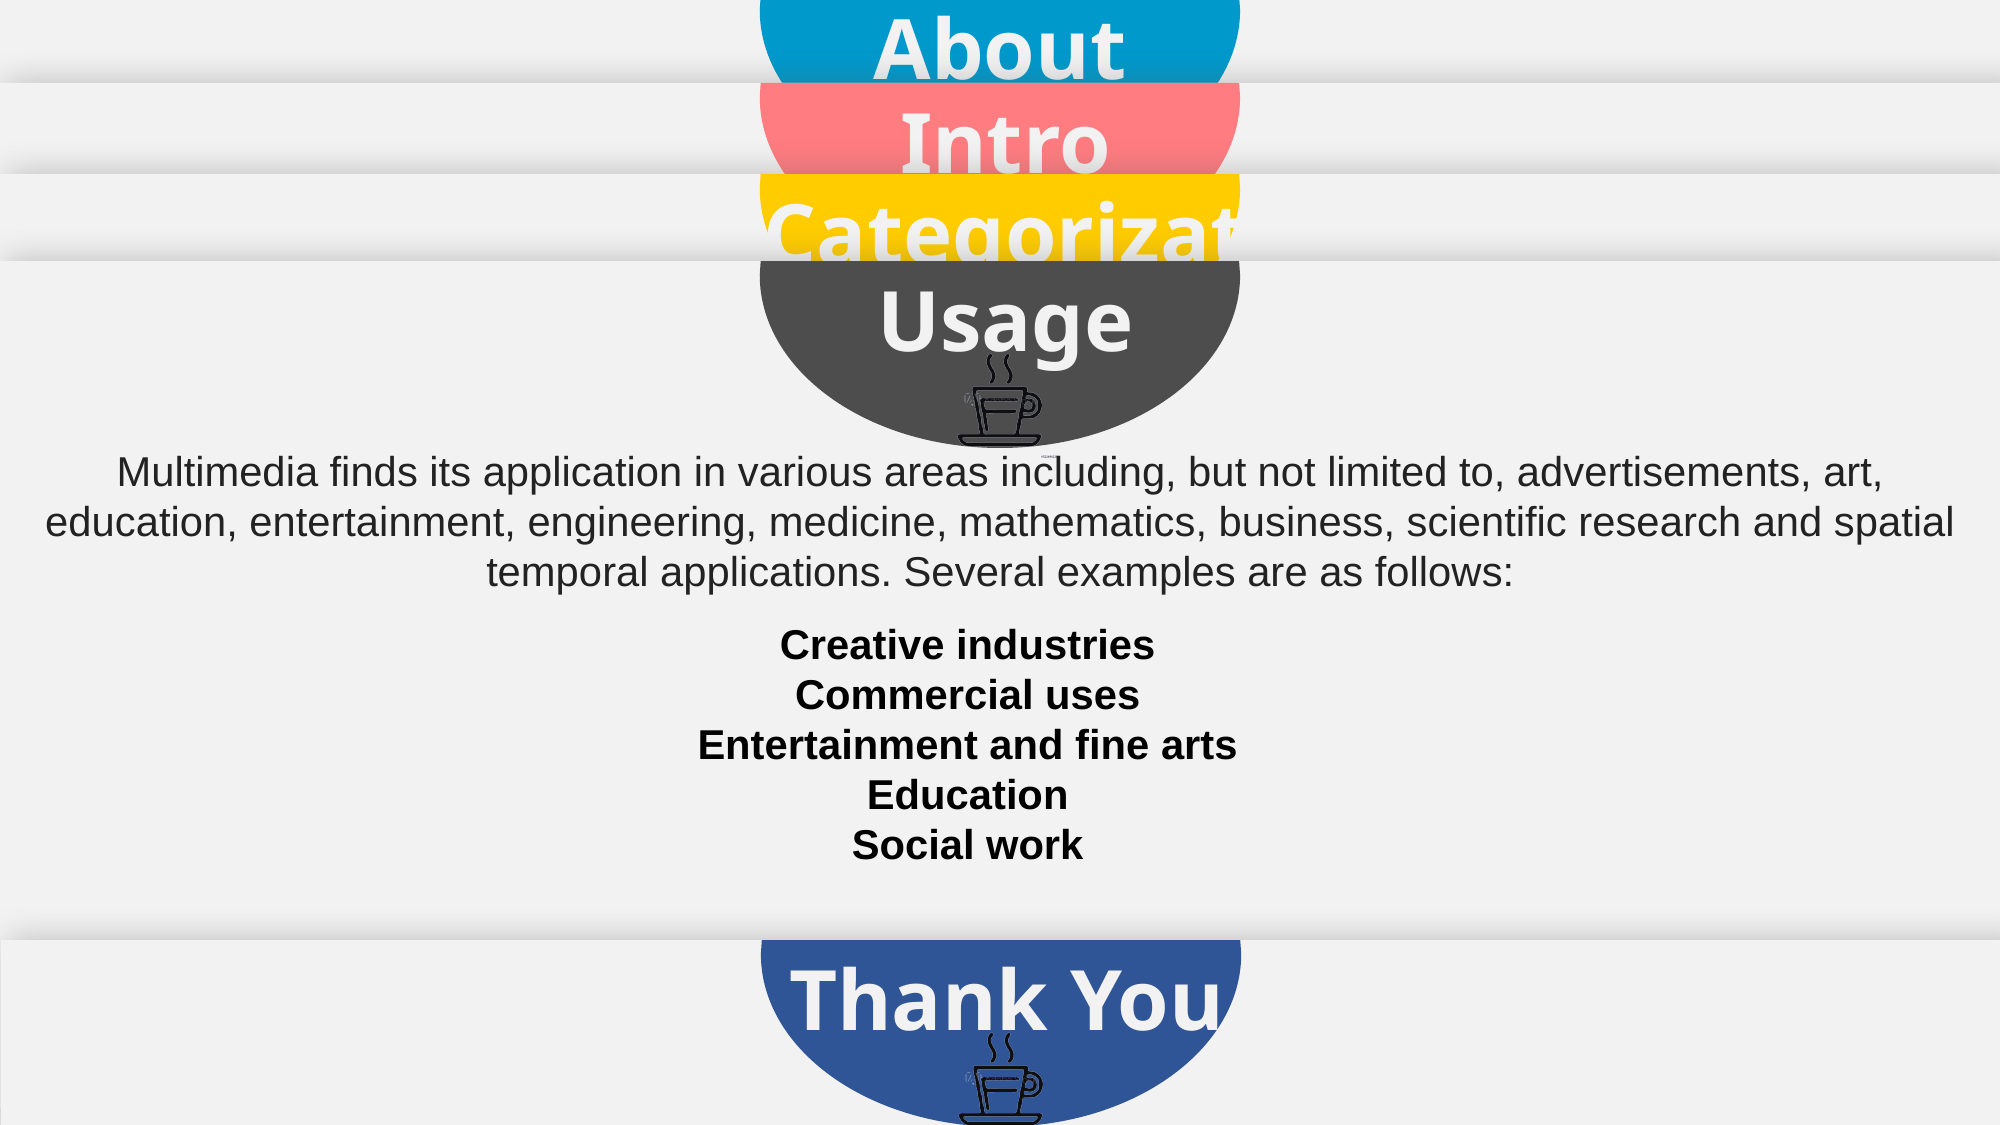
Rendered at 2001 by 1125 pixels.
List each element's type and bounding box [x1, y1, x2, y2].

text_box [1, 940, 2000, 1125]
text_box [0, 0, 2000, 82]
text_box [0, 174, 2000, 261]
text_box [0, 82, 2000, 174]
text_box [0, 261, 2000, 1109]
